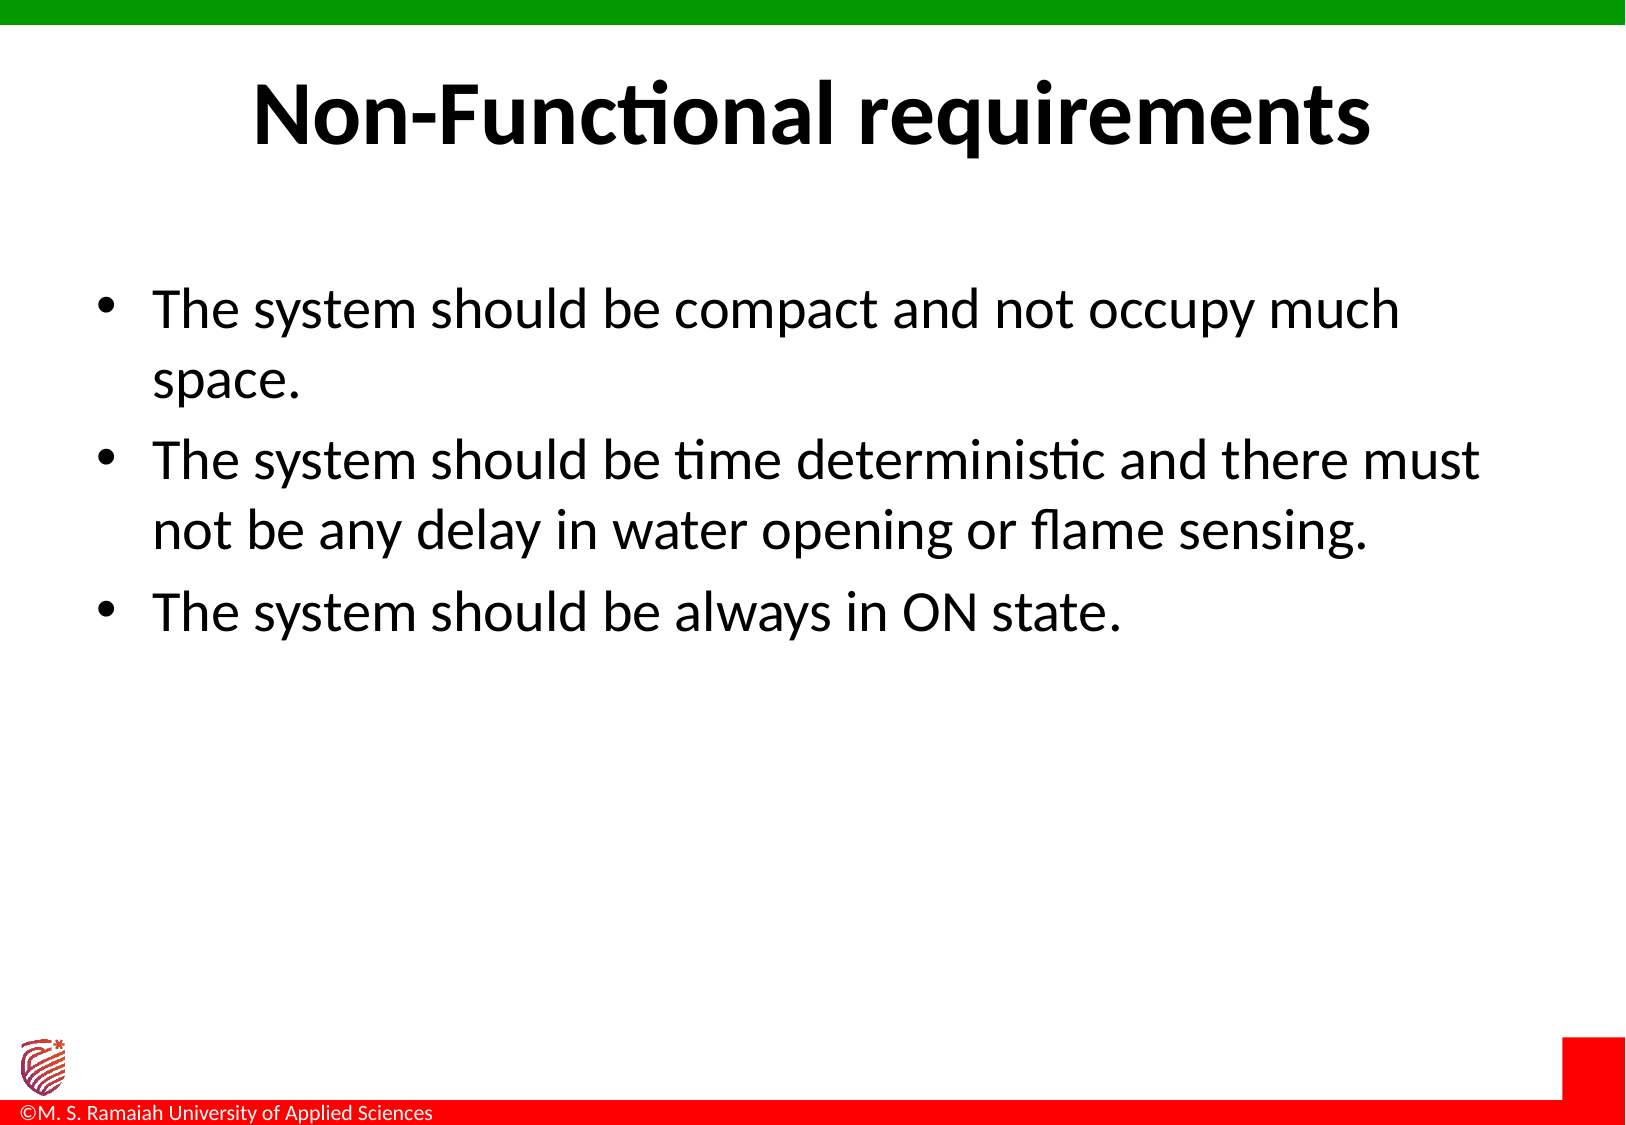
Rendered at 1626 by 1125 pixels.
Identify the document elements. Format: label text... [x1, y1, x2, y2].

list The system should be compact and not occupy much space. The system should be time deterministic and there must not be any delay in water opening or flame sensing. The system should be always in ON state. [81, 262, 1544, 1005]
title Non-Functional requirements [81, 45, 1544, 233]
picture [21, 1039, 65, 1096]
